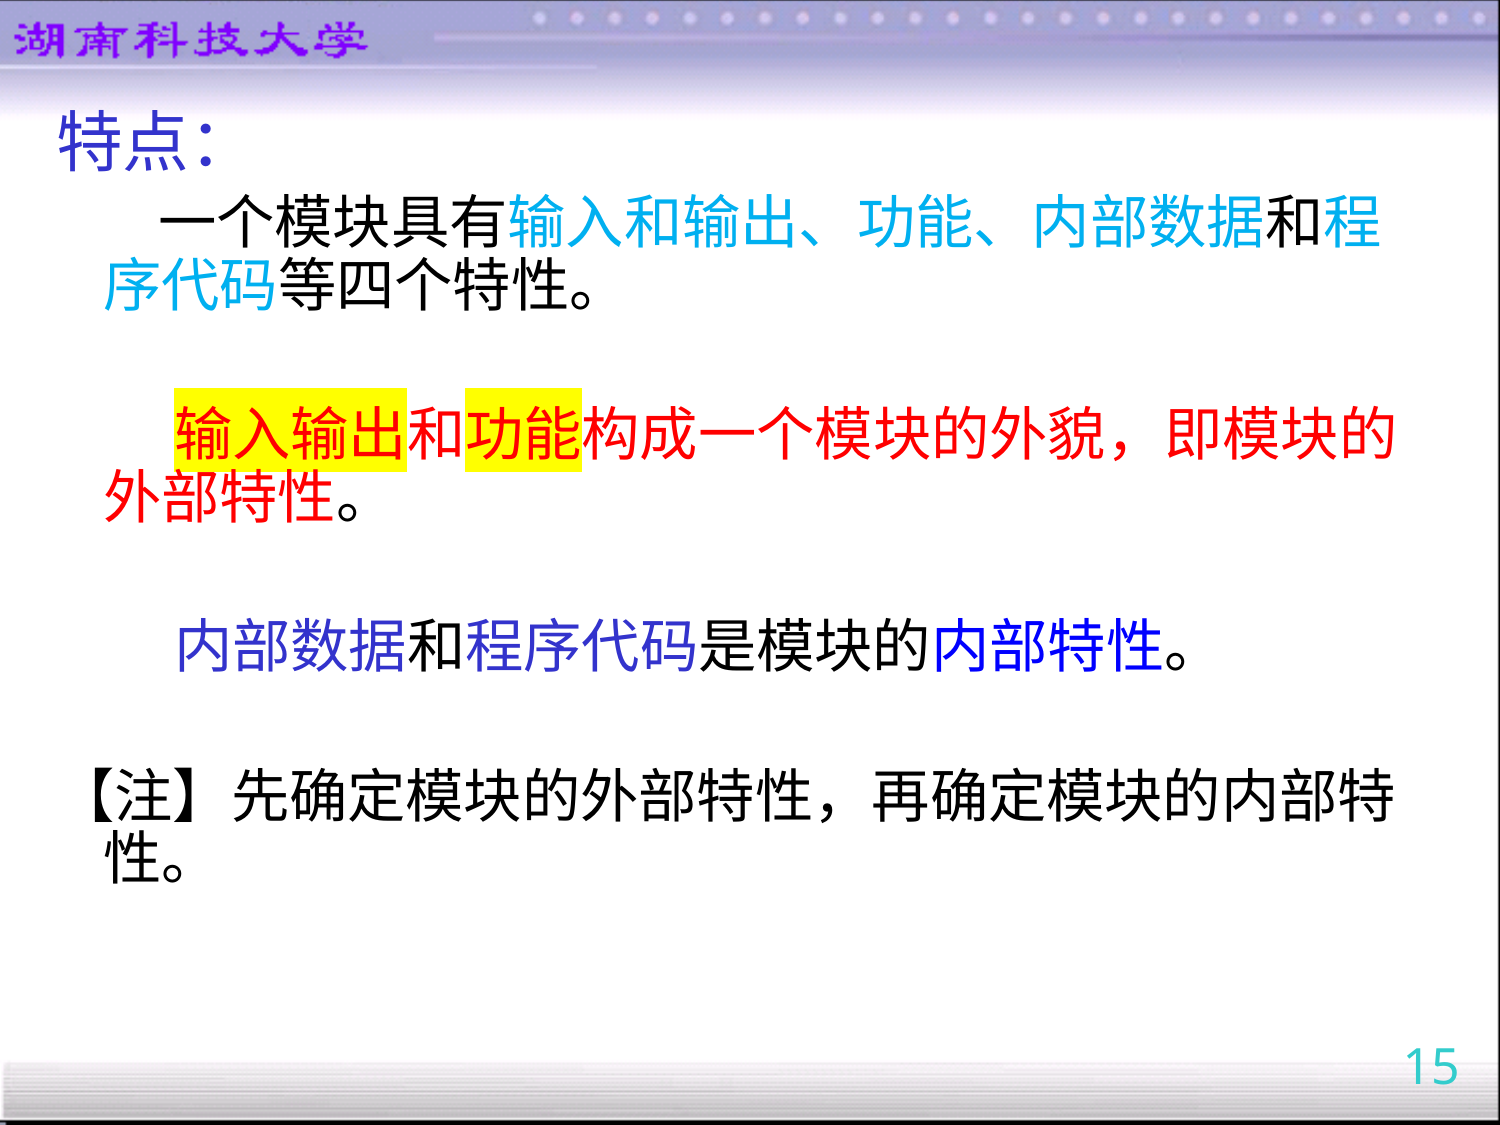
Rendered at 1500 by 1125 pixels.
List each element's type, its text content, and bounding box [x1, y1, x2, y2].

text_box 15 [1387, 1027, 1475, 1102]
subtitle 特点： 一个模块具有输入和输出、功能、内部数据和程序代码等四个特性。 输入输出和功能构成一个模块的外貌，即模块的外部特性。 内部数据和程序代码是模块的内部特性。 【注】先确定模块的外部特性，再确定模块的内部特性。 [41, 101, 1417, 1085]
picture [0, 0, 1500, 1125]
